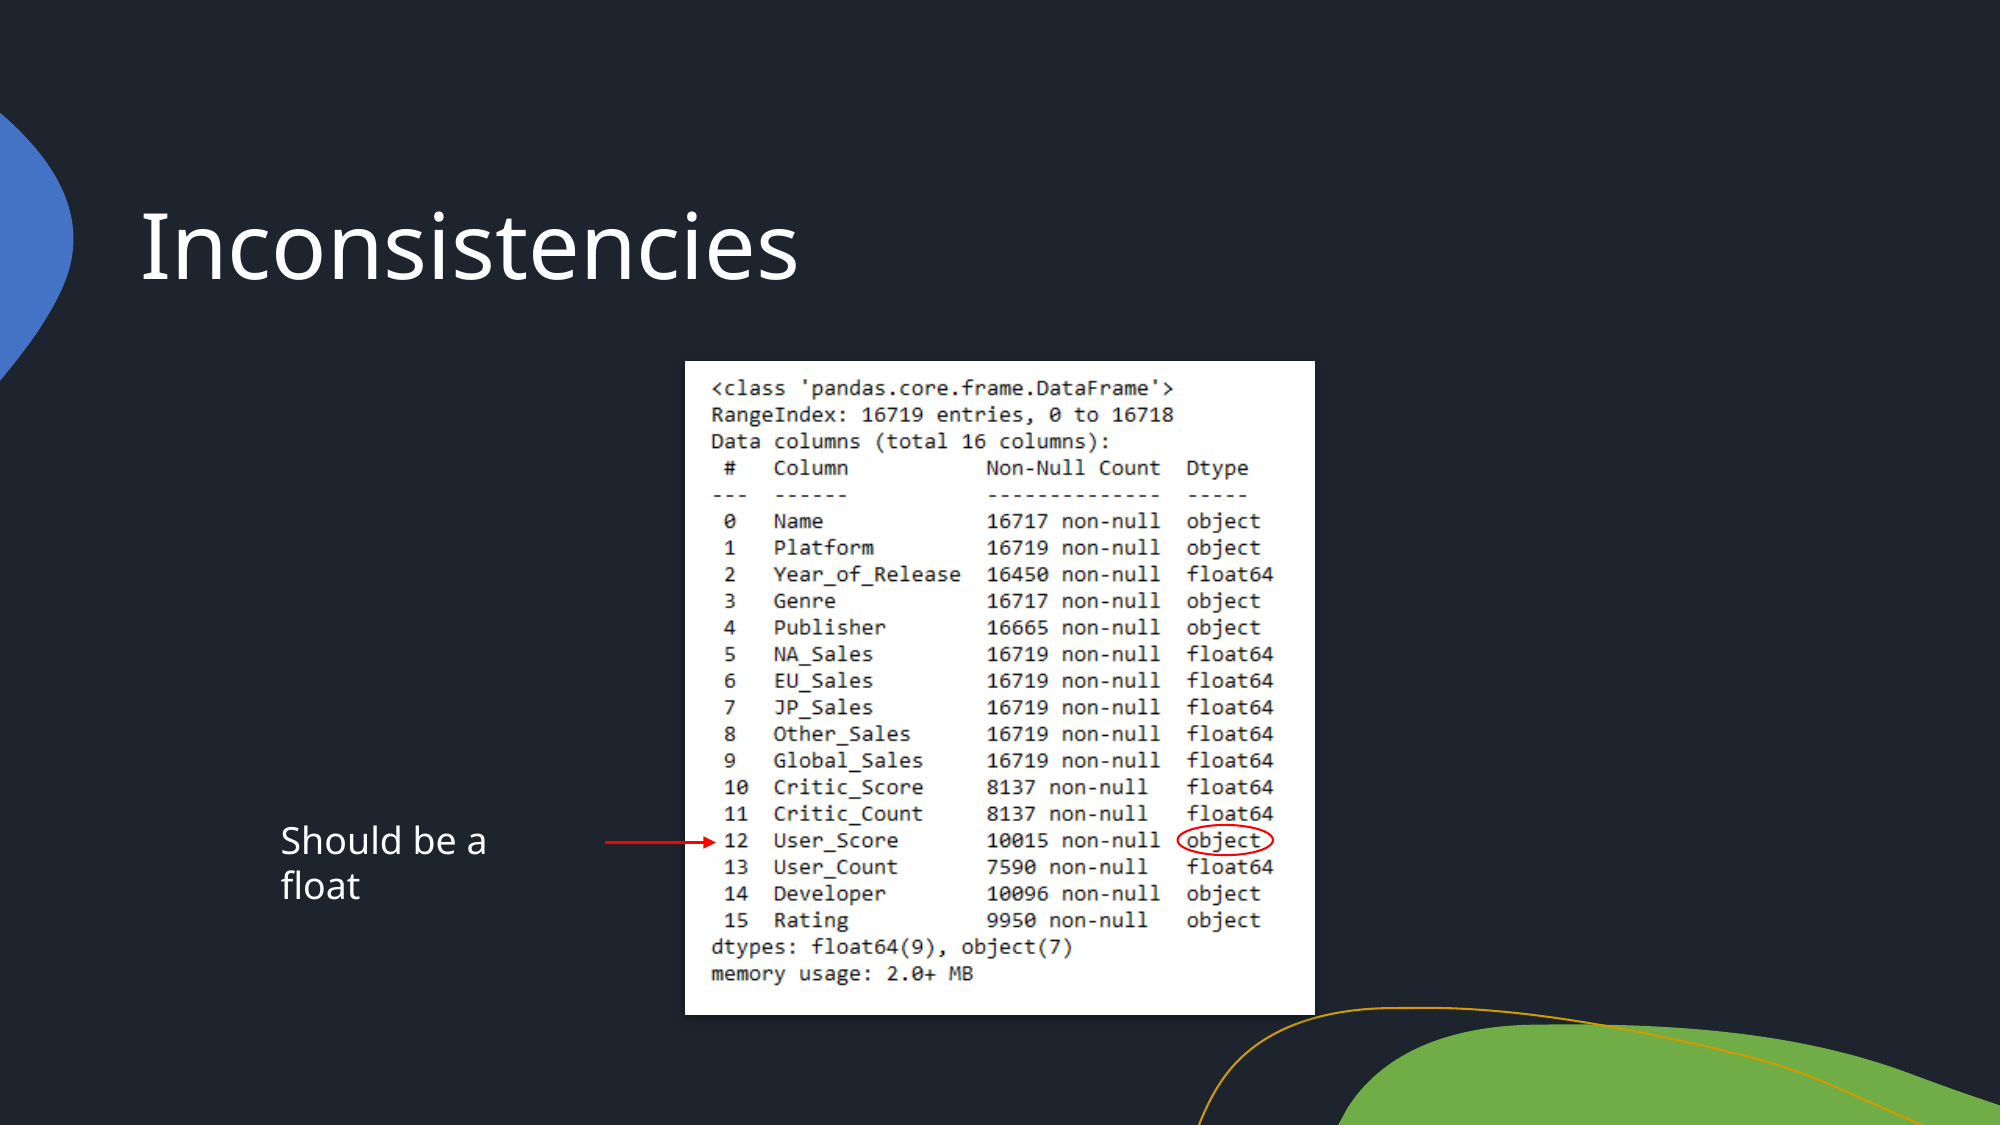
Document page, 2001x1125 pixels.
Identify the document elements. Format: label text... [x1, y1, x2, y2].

text_box Should be a float [265, 809, 590, 915]
title Inconsistencies [125, 125, 1875, 375]
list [699, 375, 1301, 1001]
